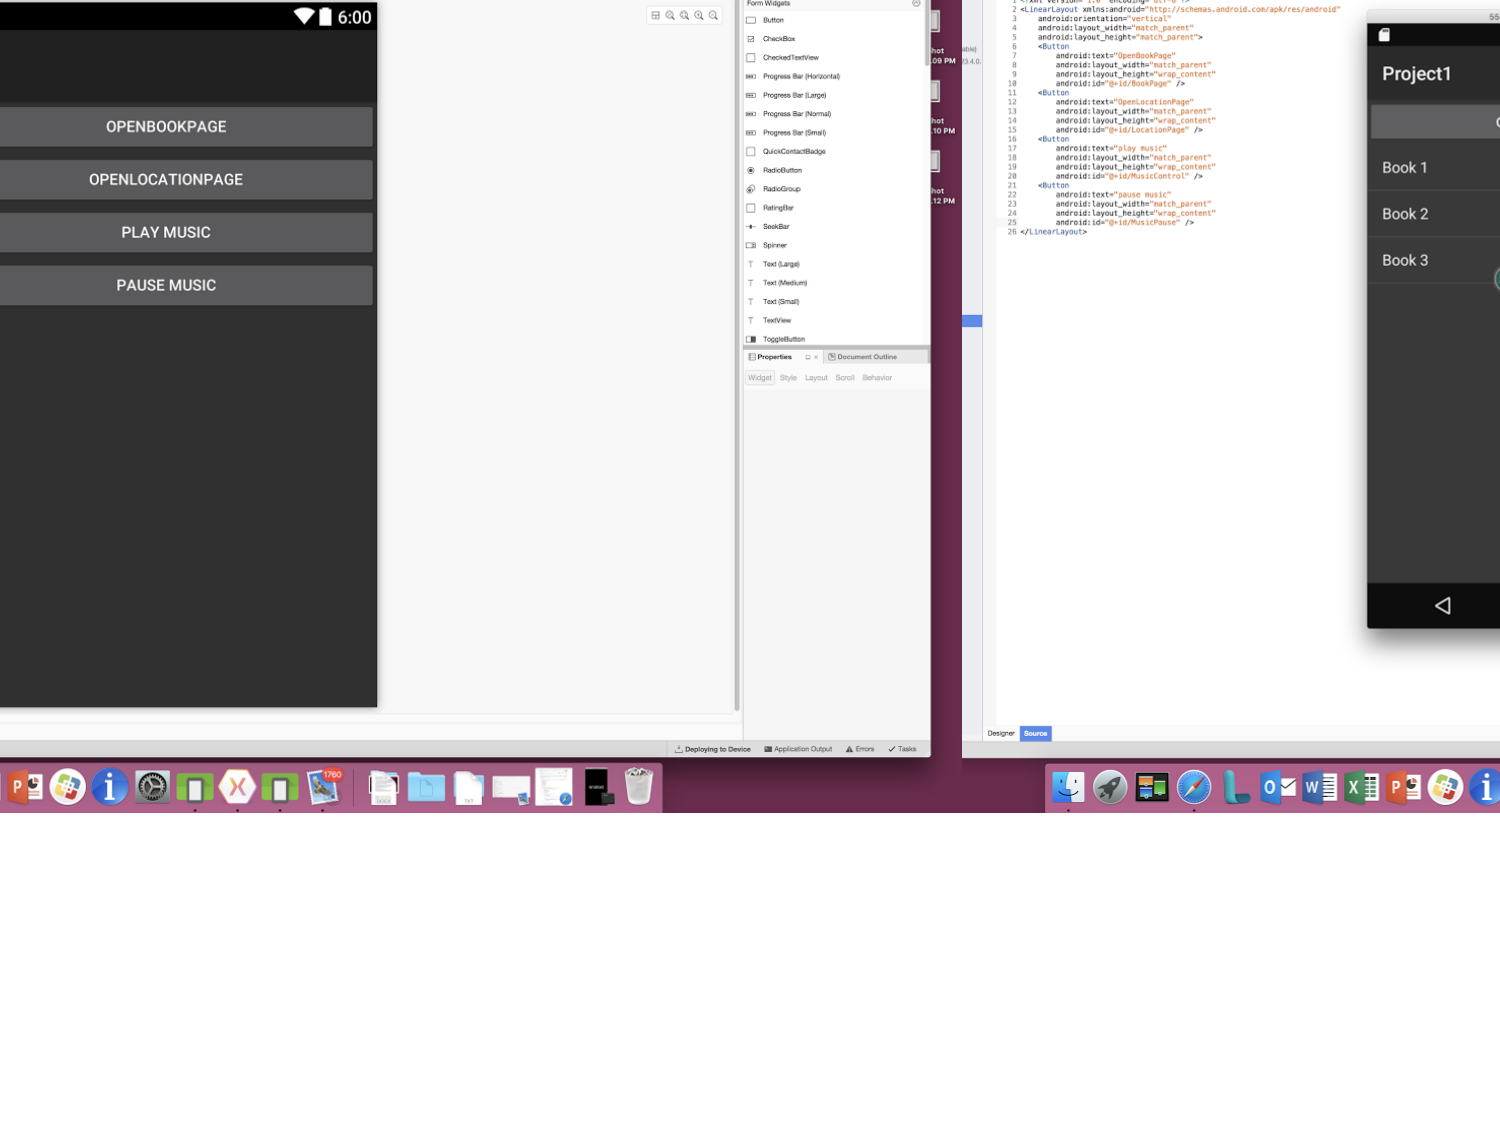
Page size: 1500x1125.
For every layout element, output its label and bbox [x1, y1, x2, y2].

list [966, 0, 1500, 813]
list [0, 0, 962, 813]
